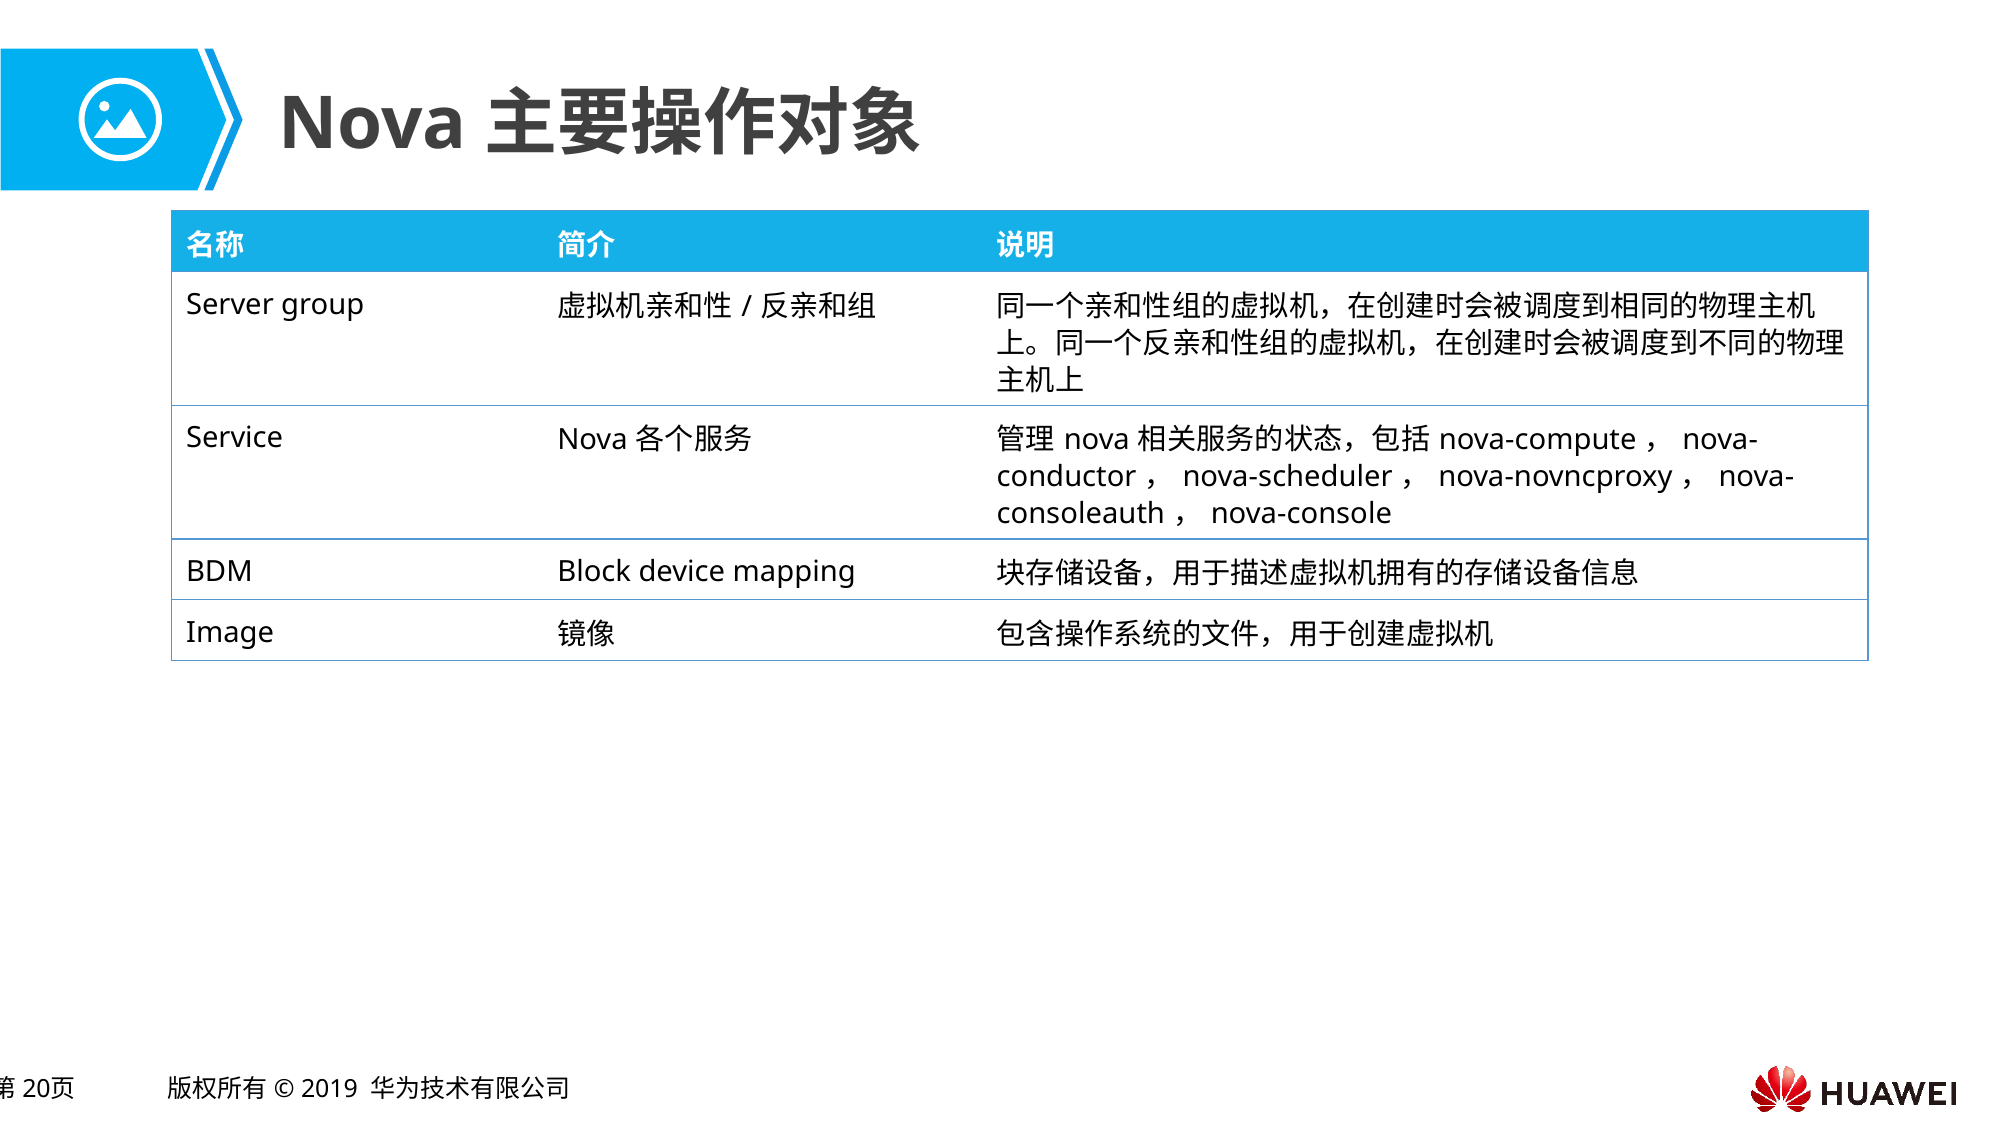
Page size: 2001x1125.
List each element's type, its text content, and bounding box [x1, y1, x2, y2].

picture [1751, 1066, 1956, 1112]
table_header 名称 [172, 211, 542, 271]
table_cell 同一个亲和性组的虚拟机，在创建时会被调度到相同的物理主机上。同一个反亲和性组的虚拟机，在创建时会被调度到不同的物理主机上 [982, 272, 1867, 405]
table_header 说明 [982, 211, 1867, 271]
table_cell Nova各个服务 [542, 406, 982, 538]
title Nova主要操作对象 [261, 67, 1875, 173]
table_cell 包含操作系统的文件，用于创建虚拟机 [982, 600, 1867, 660]
table_cell Block device mapping [542, 540, 982, 599]
table_cell 块存储设备，用于描述虚拟机拥有的存储设备信息 [982, 540, 1867, 599]
table_cell 管理nova相关服务的状态，包括nova-compute，nova-conductor，nova-scheduler，nova-novncproxy，nova-consoleauth，nova-console [982, 406, 1867, 538]
table_cell Server group [172, 272, 542, 405]
table_cell BDM [172, 540, 542, 599]
table_cell Image [172, 600, 542, 660]
table_cell 虚拟机亲和性/反亲和组 [542, 272, 982, 405]
table_header 简介 [542, 211, 982, 271]
table_cell Service [172, 406, 542, 538]
table_cell 镜像 [542, 600, 982, 660]
